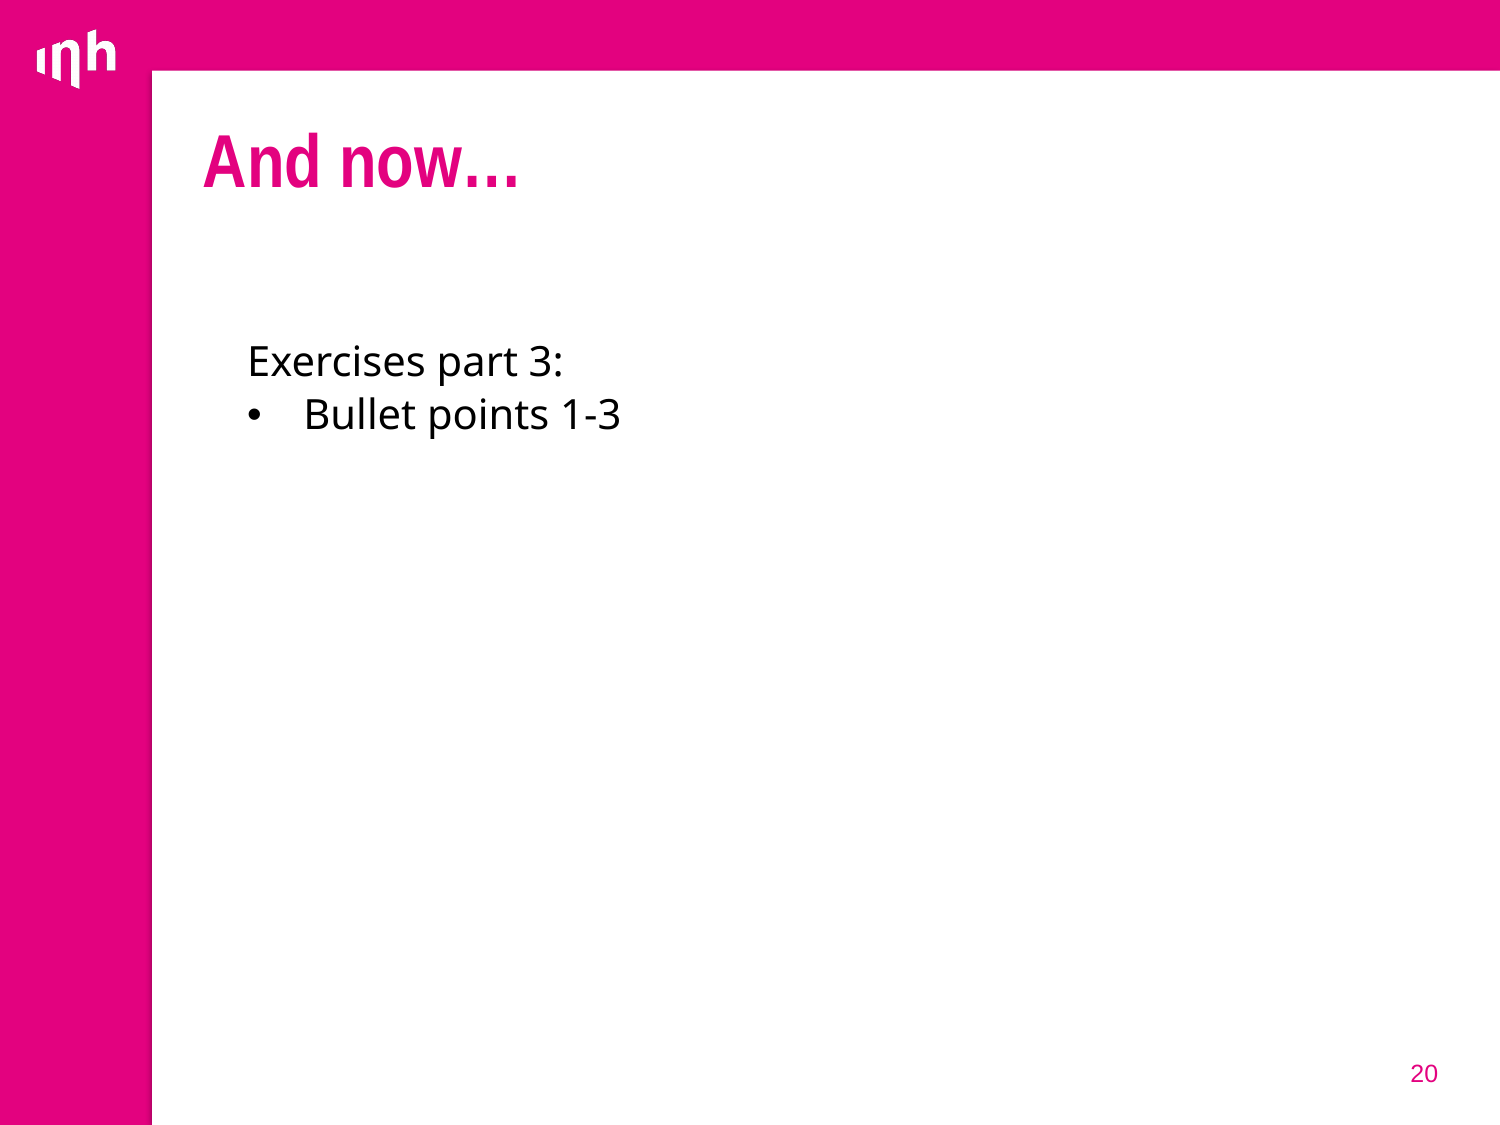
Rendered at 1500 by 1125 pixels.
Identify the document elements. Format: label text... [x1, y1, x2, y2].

title And now… [187, 104, 1454, 307]
slide_number 20 [1103, 1042, 1454, 1103]
picture [29, 12, 123, 106]
list Exercises part 3: Bullet points 1-3 [231, 332, 1454, 1006]
